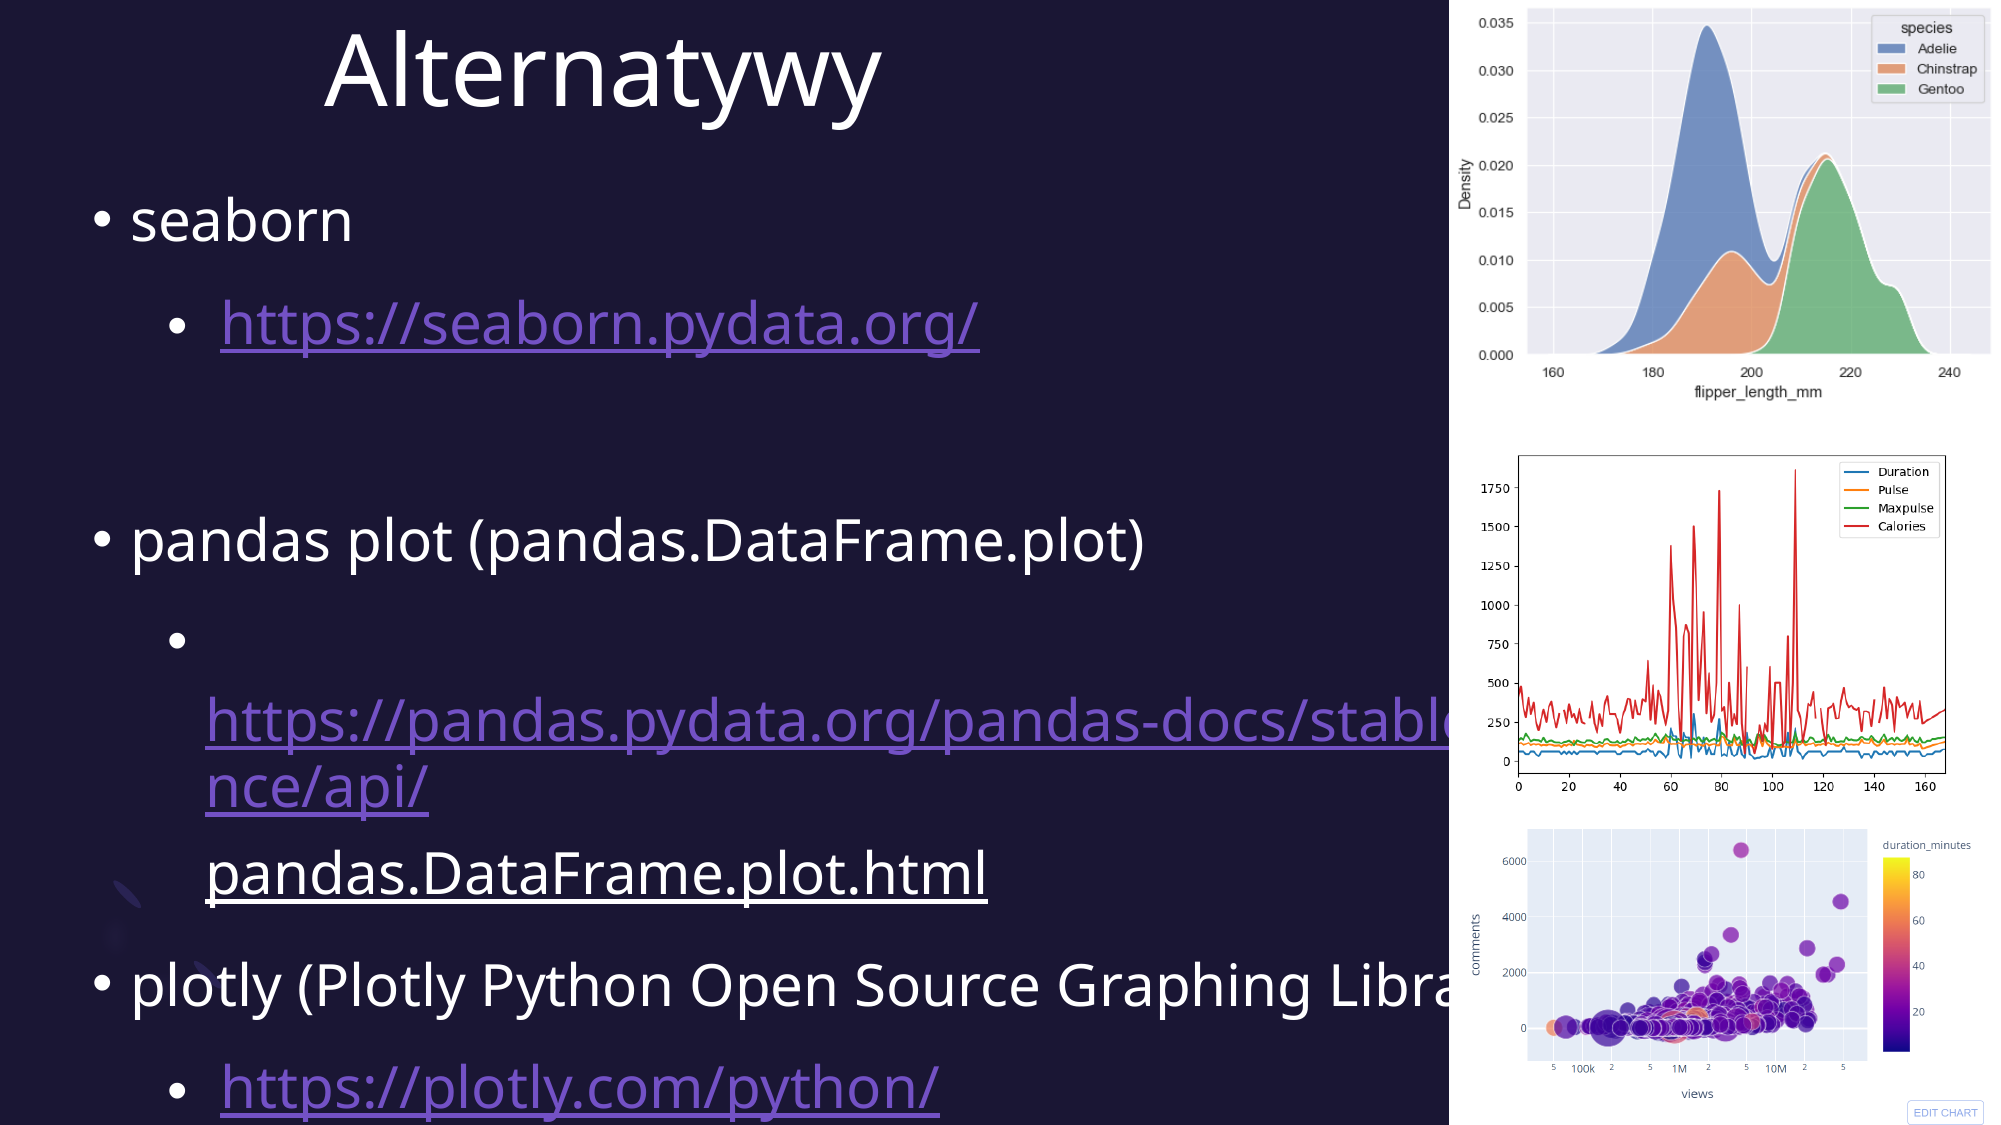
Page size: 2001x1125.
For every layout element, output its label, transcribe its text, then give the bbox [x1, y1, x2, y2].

list seaborn https://seaborn.pydata.org/ pandas plot (pandas.DataFrame.plot) https://pandas.pydata.org/pandas-docs/stable/reference/api/ pandas.DataFrame.plot.html plotly (Plotly Python Open Source Graphing Library) https://plotly.com/python/ [92, 176, 1449, 1125]
picture [1449, 0, 2000, 1125]
title Alternatywy [324, 6, 1449, 150]
